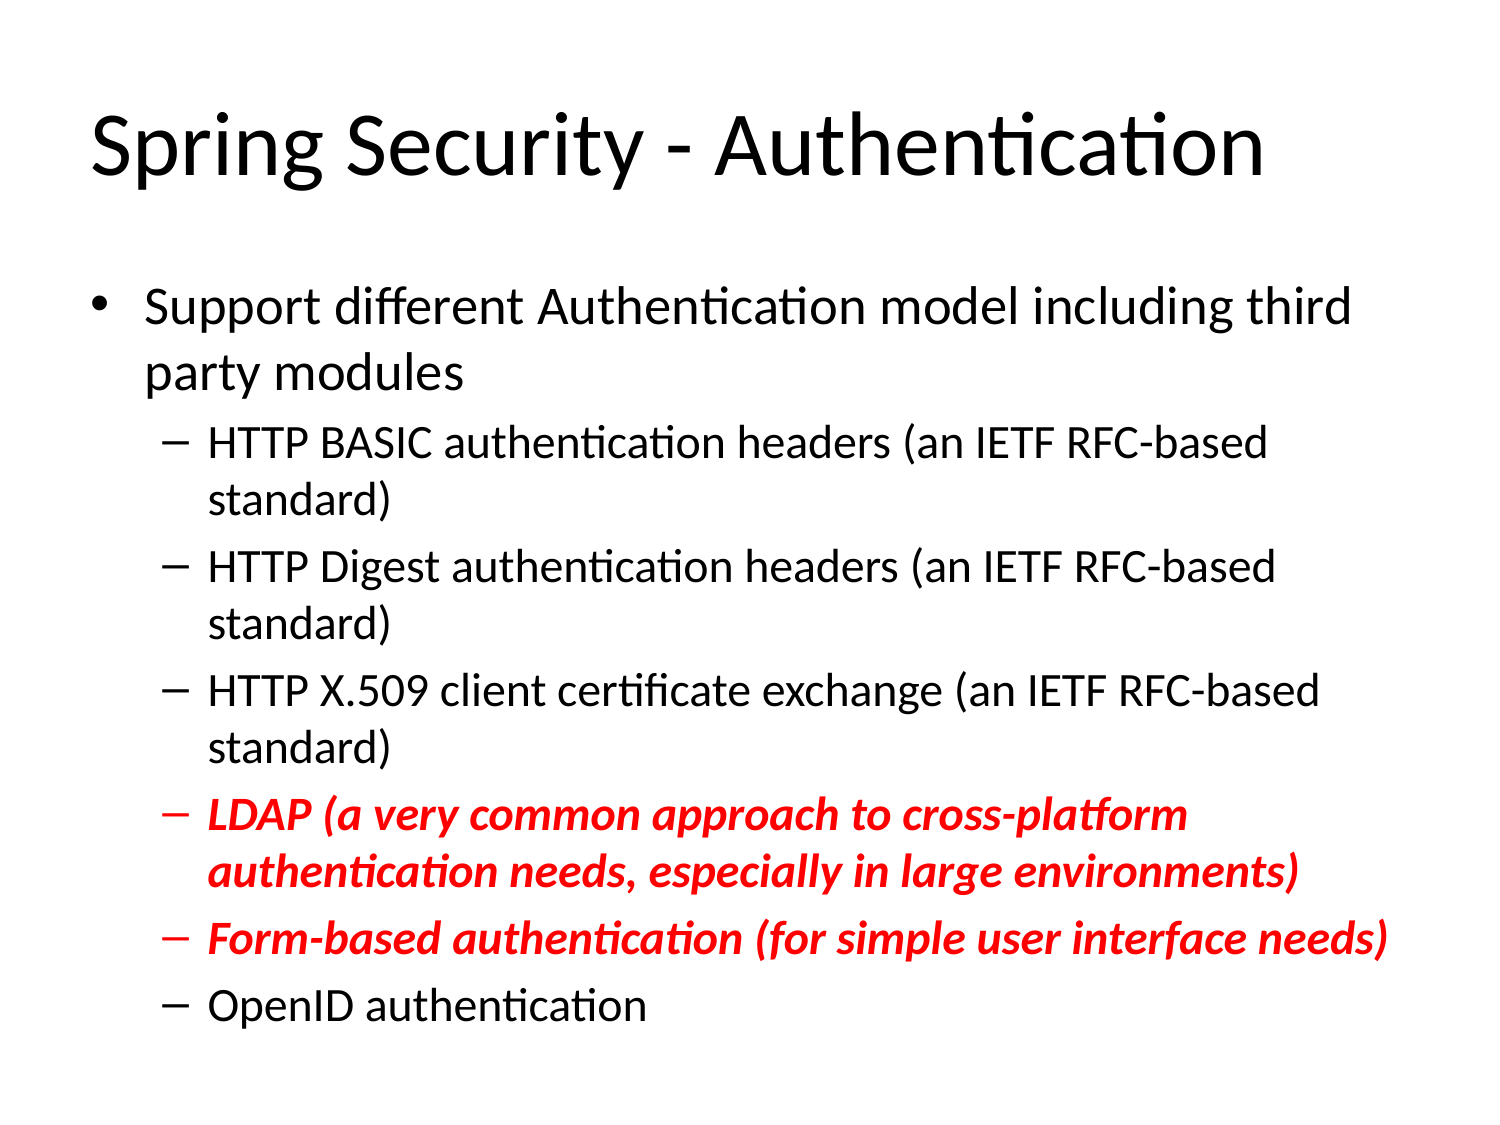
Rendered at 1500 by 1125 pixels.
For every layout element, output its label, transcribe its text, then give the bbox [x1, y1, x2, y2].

title Spring Security - Authentication [75, 45, 1425, 233]
list Support different Authentication model including third party modules HTTP BASIC authentication headers (an IETF RFC-based standard) HTTP Digest authentication headers (an IETF RFC-based standard) HTTP X.509 client certificate exchange (an IETF RFC-based standard) LDAP (a very common approach to cross-platform authentication needs, especially in large environments) Form-based authentication (for simple user interface needs) OpenID authentication [75, 262, 1425, 1050]
